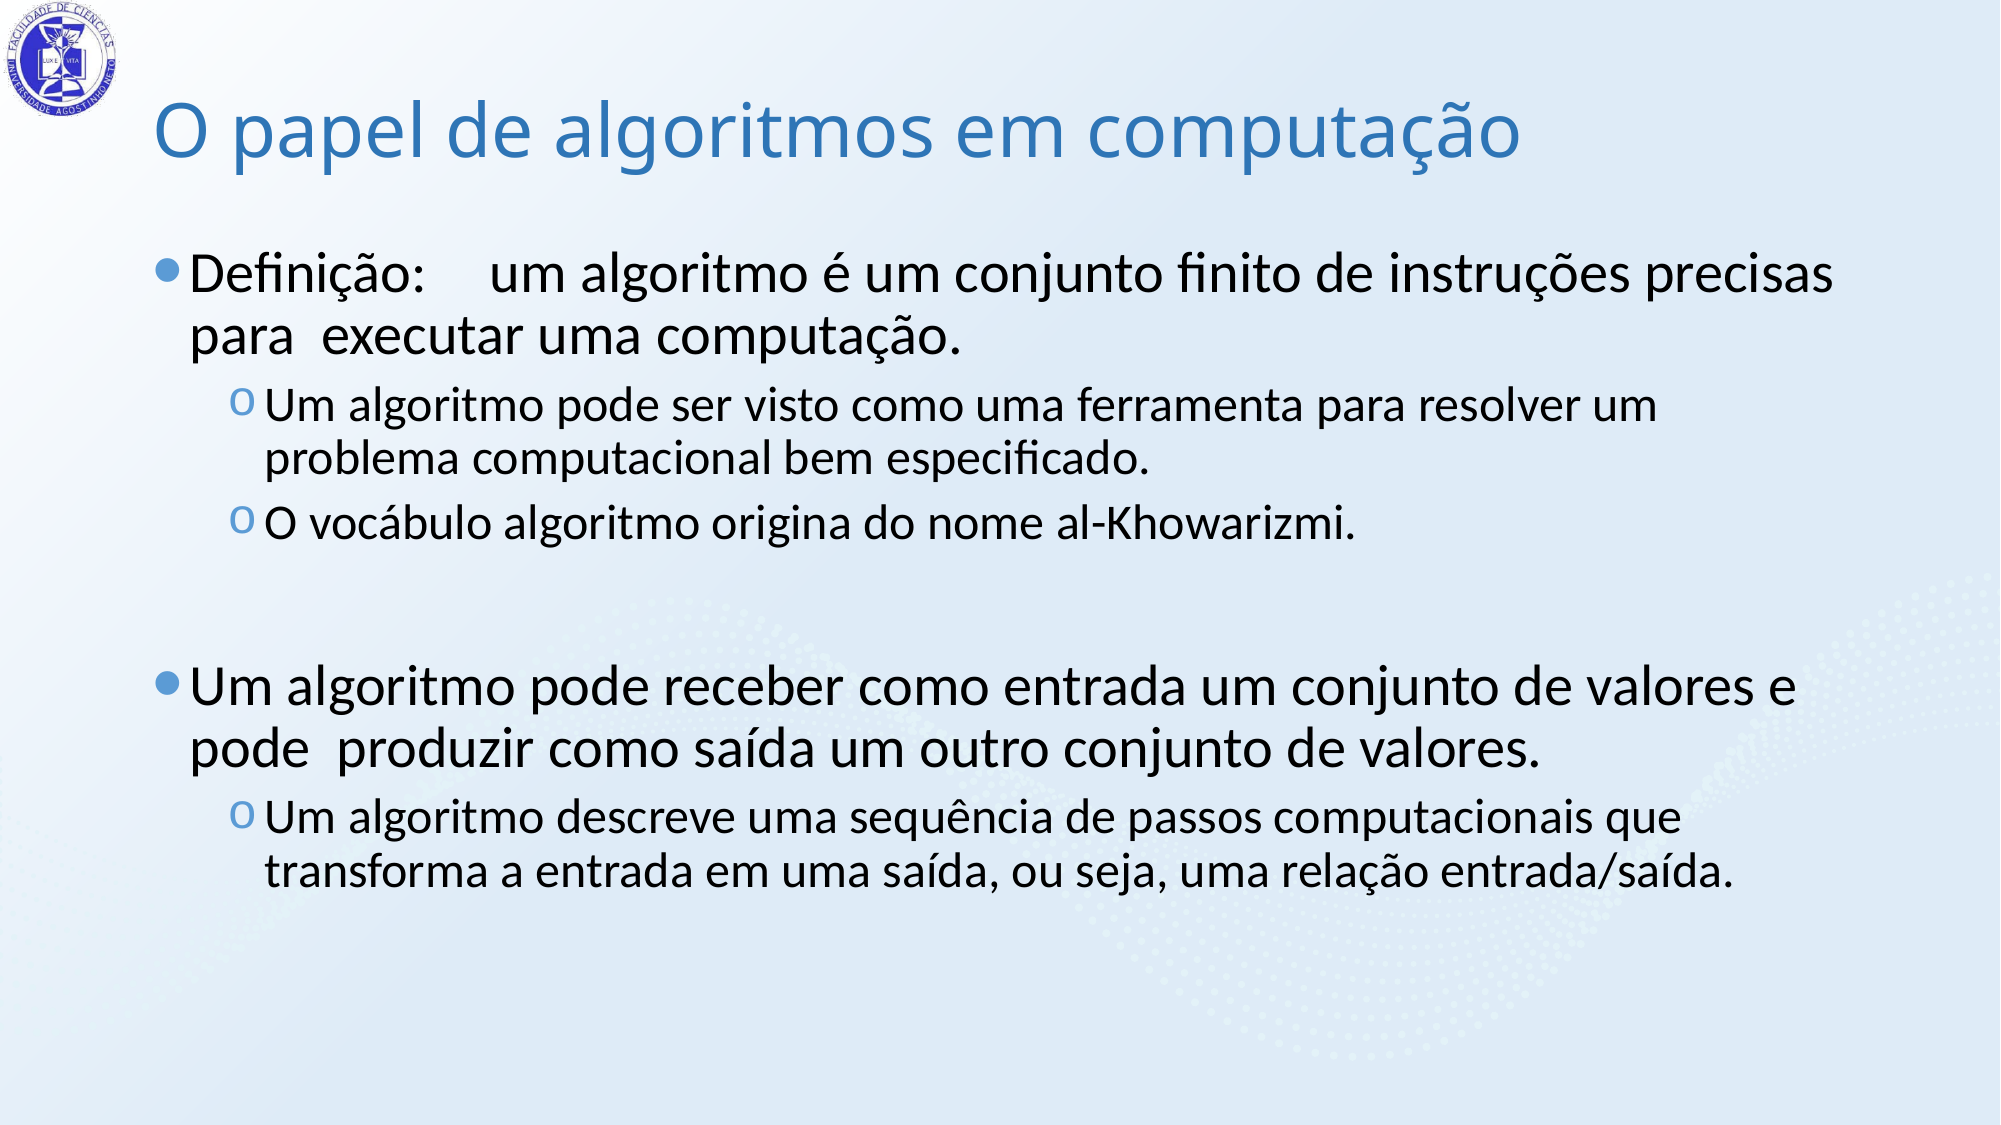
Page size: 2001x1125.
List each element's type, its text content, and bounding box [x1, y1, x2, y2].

picture [0, 0, 138, 120]
title O papel de algoritmos em computação [137, 59, 1863, 207]
list Definição: um algoritmo é um conjunto finito de instruções precisas para executar uma computação. Um algoritmo pode ser visto como uma ferramenta para resolver um problema computacional bem especificado. O vocábulo algoritmo origina do nome al-Khowarizmi. Um algoritmo pode receber como entrada um conjunto de valores e pode produzir como saída um outro conjunto de valores. Um algoritmo descreve uma sequência de passos computacionais que transforma a entrada em uma saída, ou seja, uma relação entrada/saída. [137, 234, 1863, 1014]
